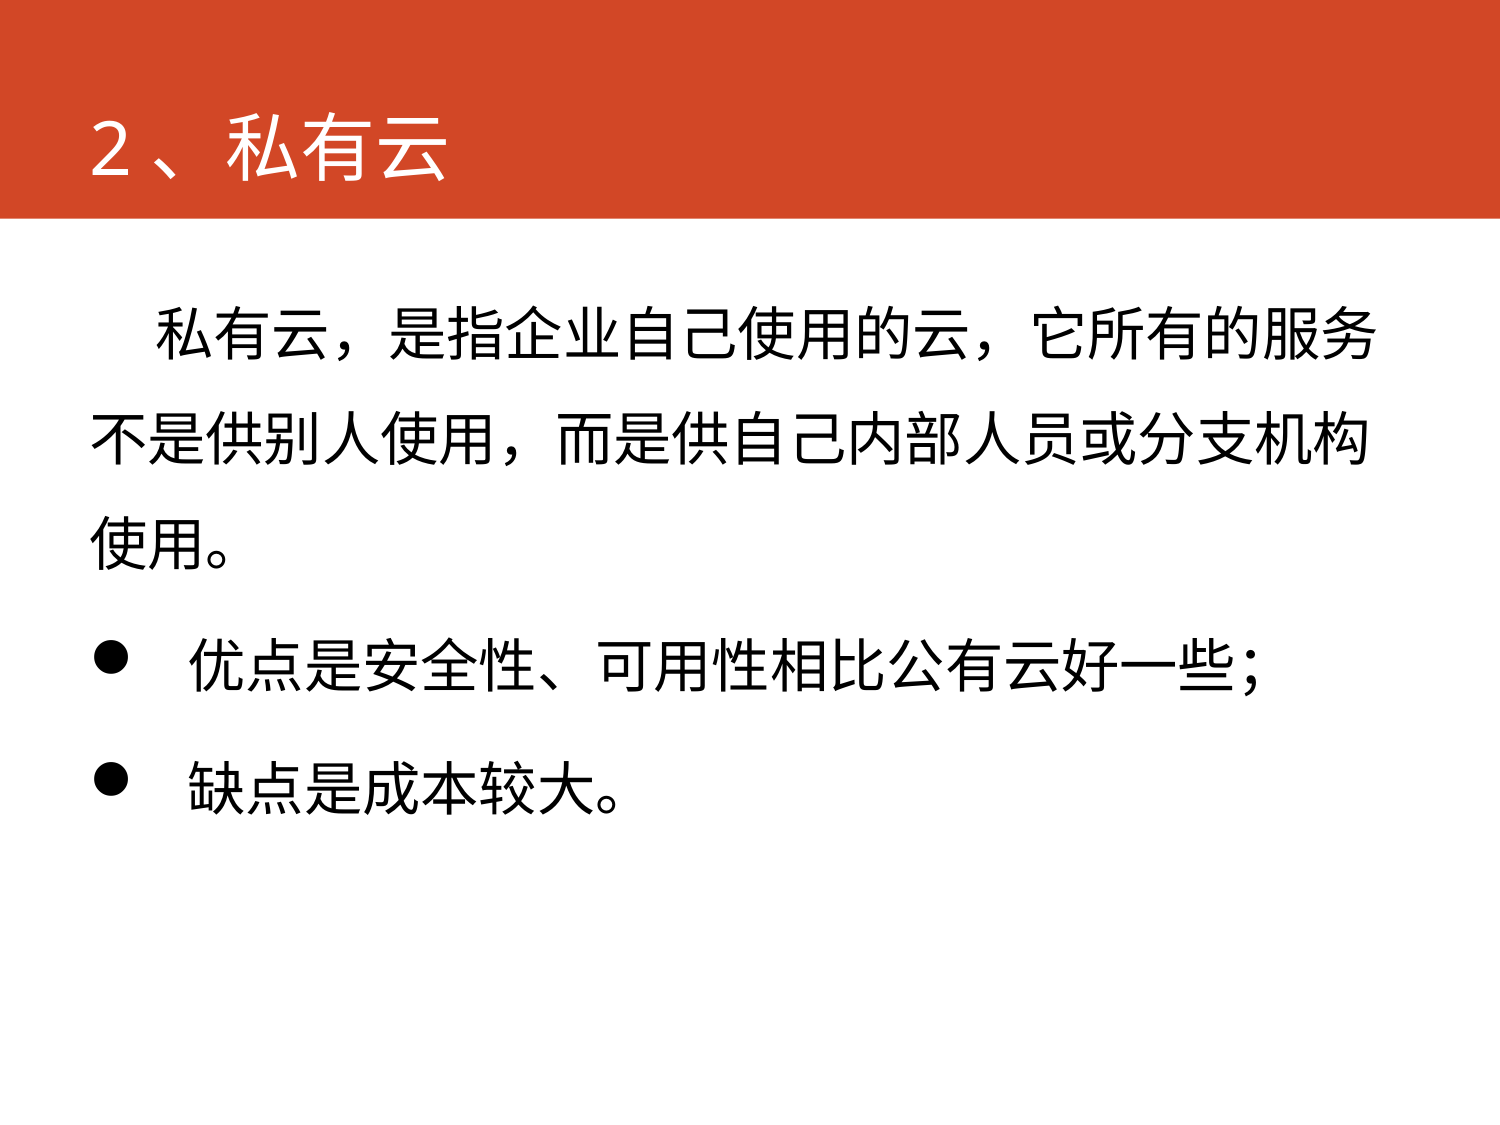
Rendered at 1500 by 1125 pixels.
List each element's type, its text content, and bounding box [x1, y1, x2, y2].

title 2、私有云 [74, 0, 1423, 199]
list 私有云，是指企业自己使用的云，它所有的服务不是供别人使用，而是供自己内部人员或分支机构使用。 优点是安全性、可用性相比公有云好一些； 缺点是成本较大。 [74, 255, 1423, 1005]
